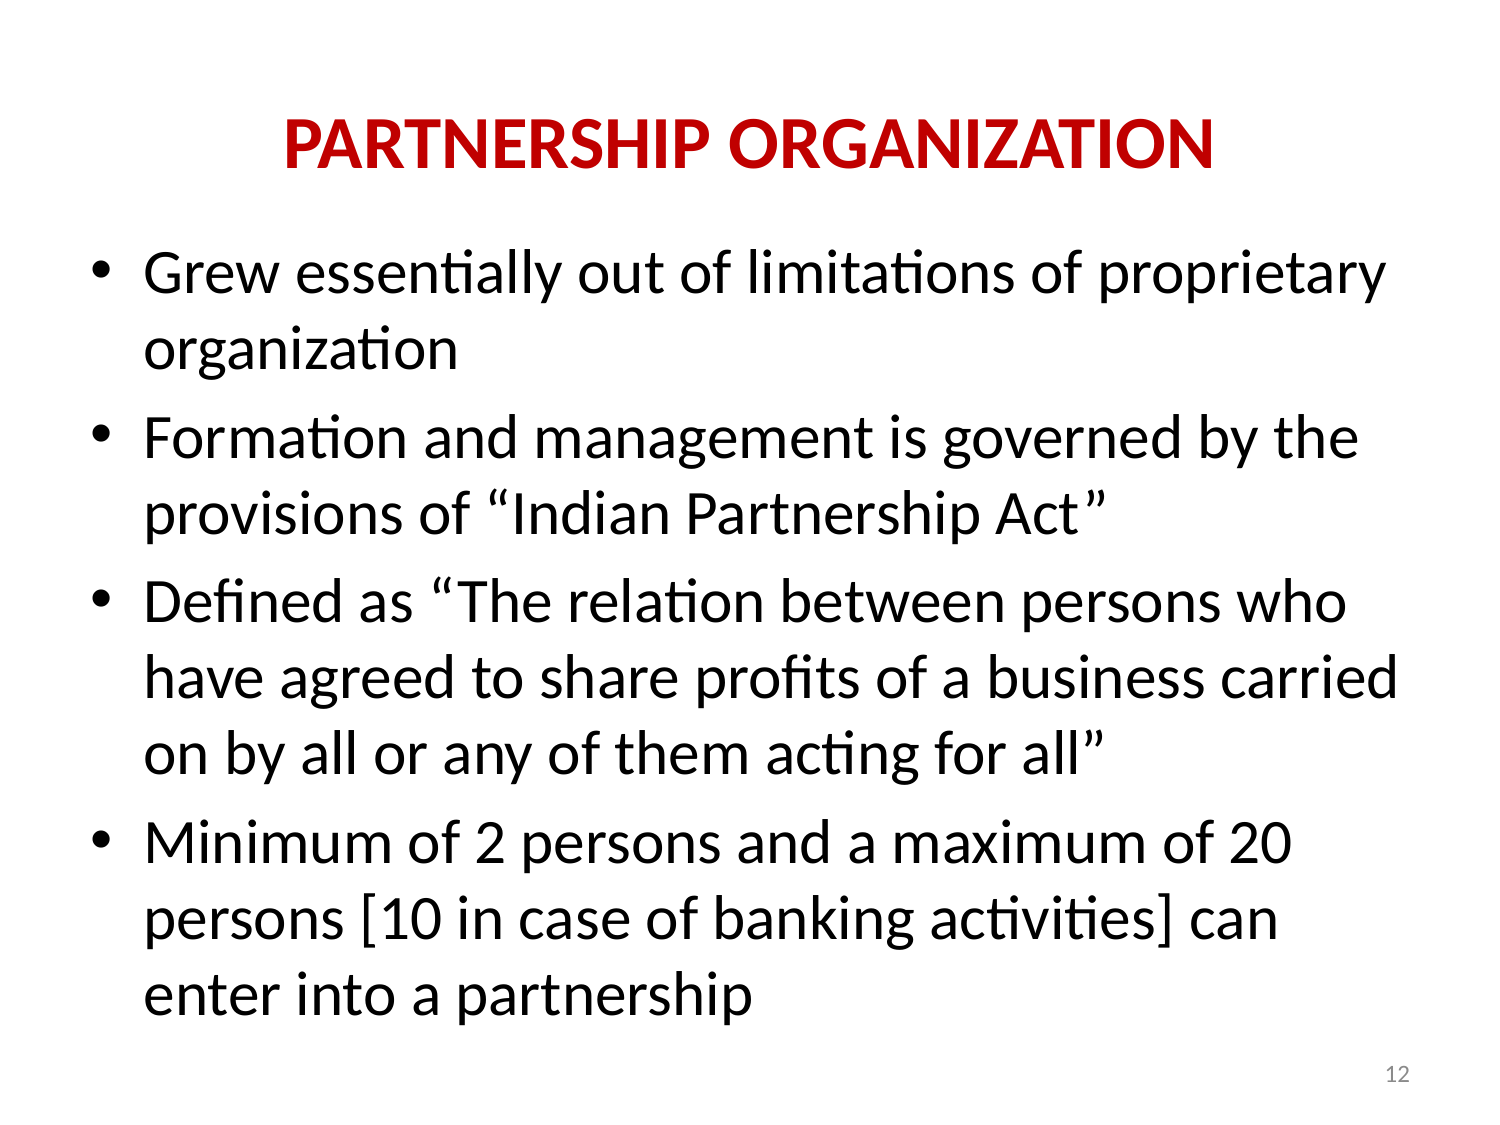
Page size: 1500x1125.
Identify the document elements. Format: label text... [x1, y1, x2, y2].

slide_number 12 [1074, 1042, 1425, 1103]
title PARTNERSHIP ORGANIZATION [75, 45, 1425, 222]
list Grew essentially out of limitations of proprietary organization Formation and management is governed by the provisions of “Indian Partnership Act” Defined as “The relation between persons who have agreed to share profits of a business carried on by all or any of them acting for all” Minimum of 2 persons and a maximum of 20 persons [10 in case of banking activities] can enter into a partnership [75, 222, 1425, 1043]
